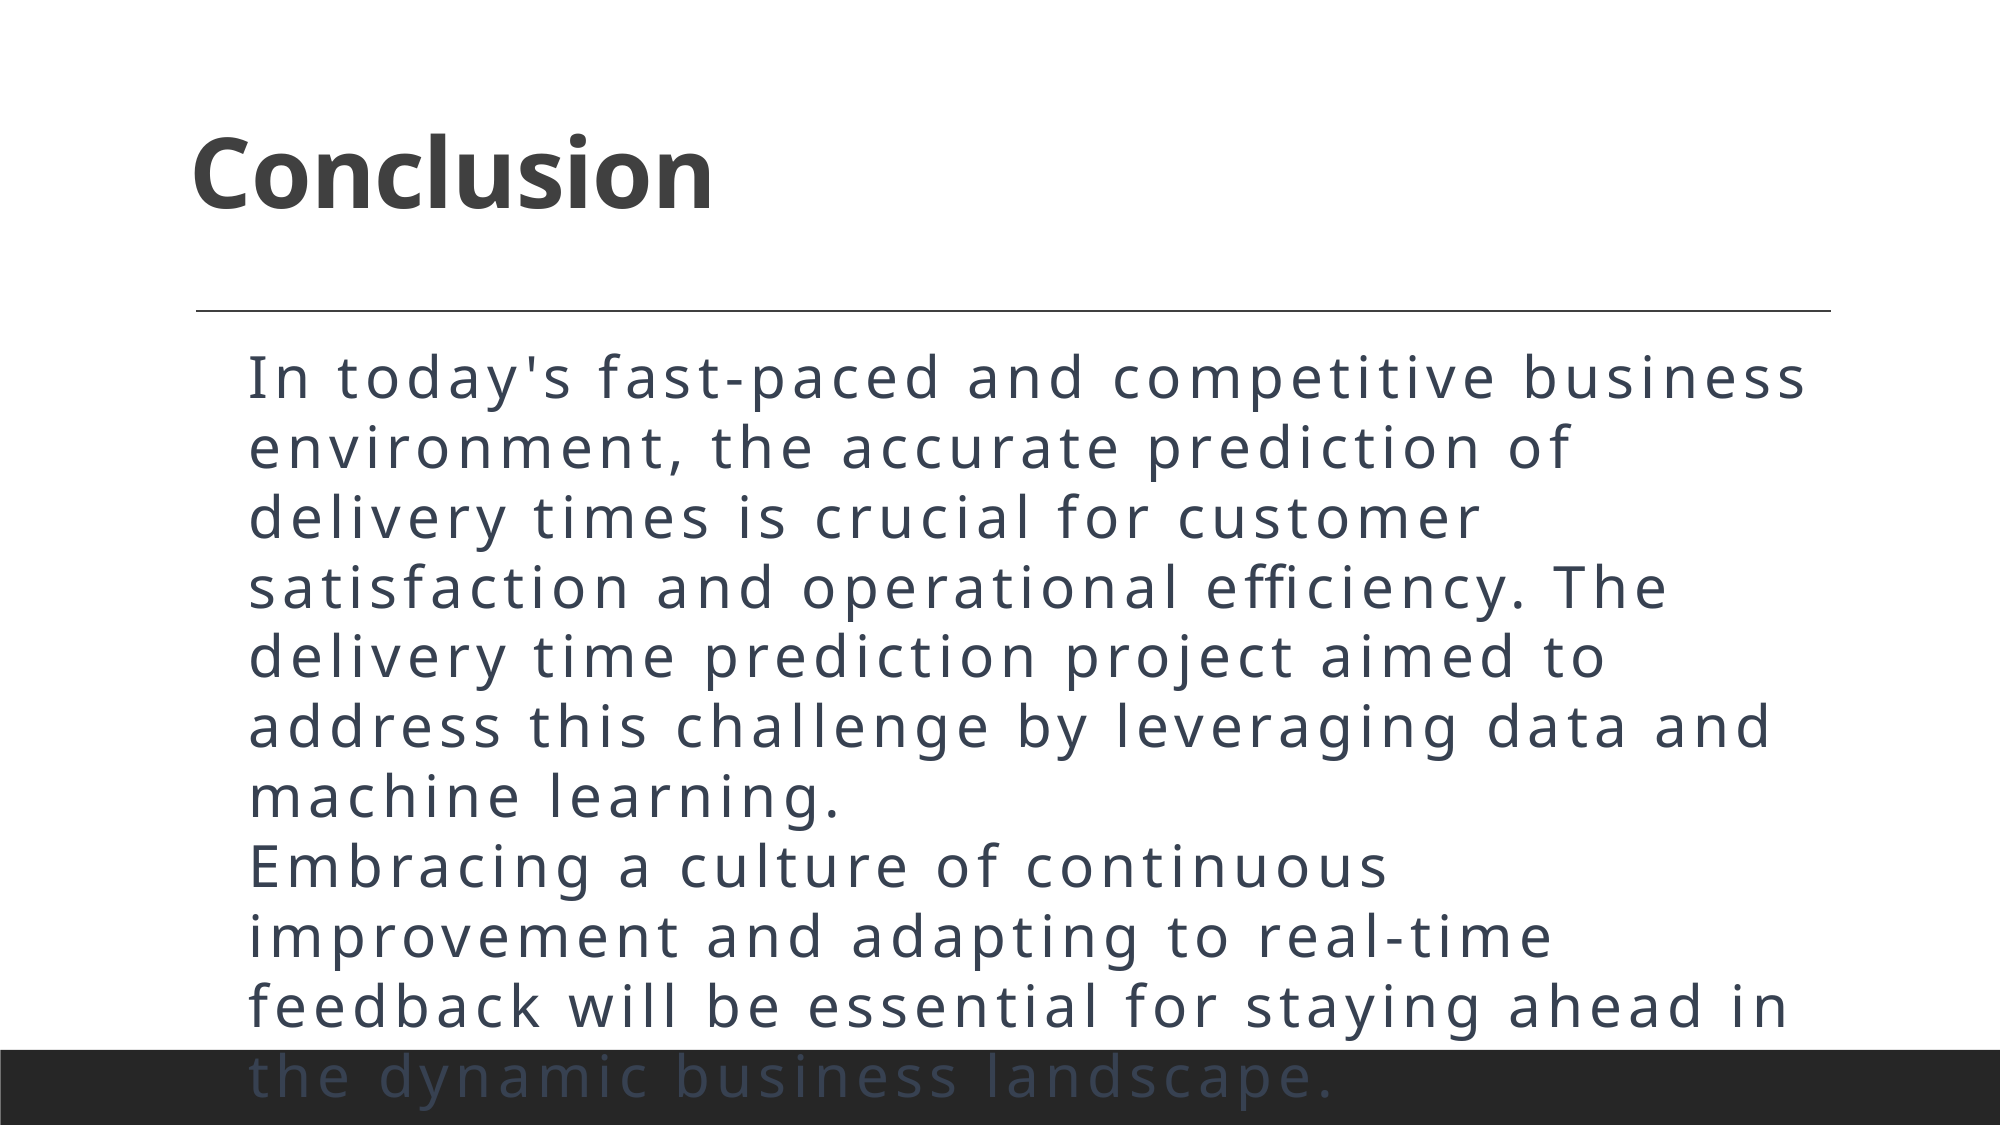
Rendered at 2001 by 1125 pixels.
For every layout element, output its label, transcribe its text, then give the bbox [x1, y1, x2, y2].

text_box In today's fast-paced and competitive business environment, the accurate prediction of delivery times is crucial for customer satisfaction and operational efficiency. The delivery time prediction project aimed to address this challenge by leveraging data and machine learning. Embracing a culture of continuous improvement and adapting to real-time feedback will be essential for staying ahead in the dynamic business landscape. [233, 332, 1855, 1117]
title Conclusion [174, 116, 1825, 355]
